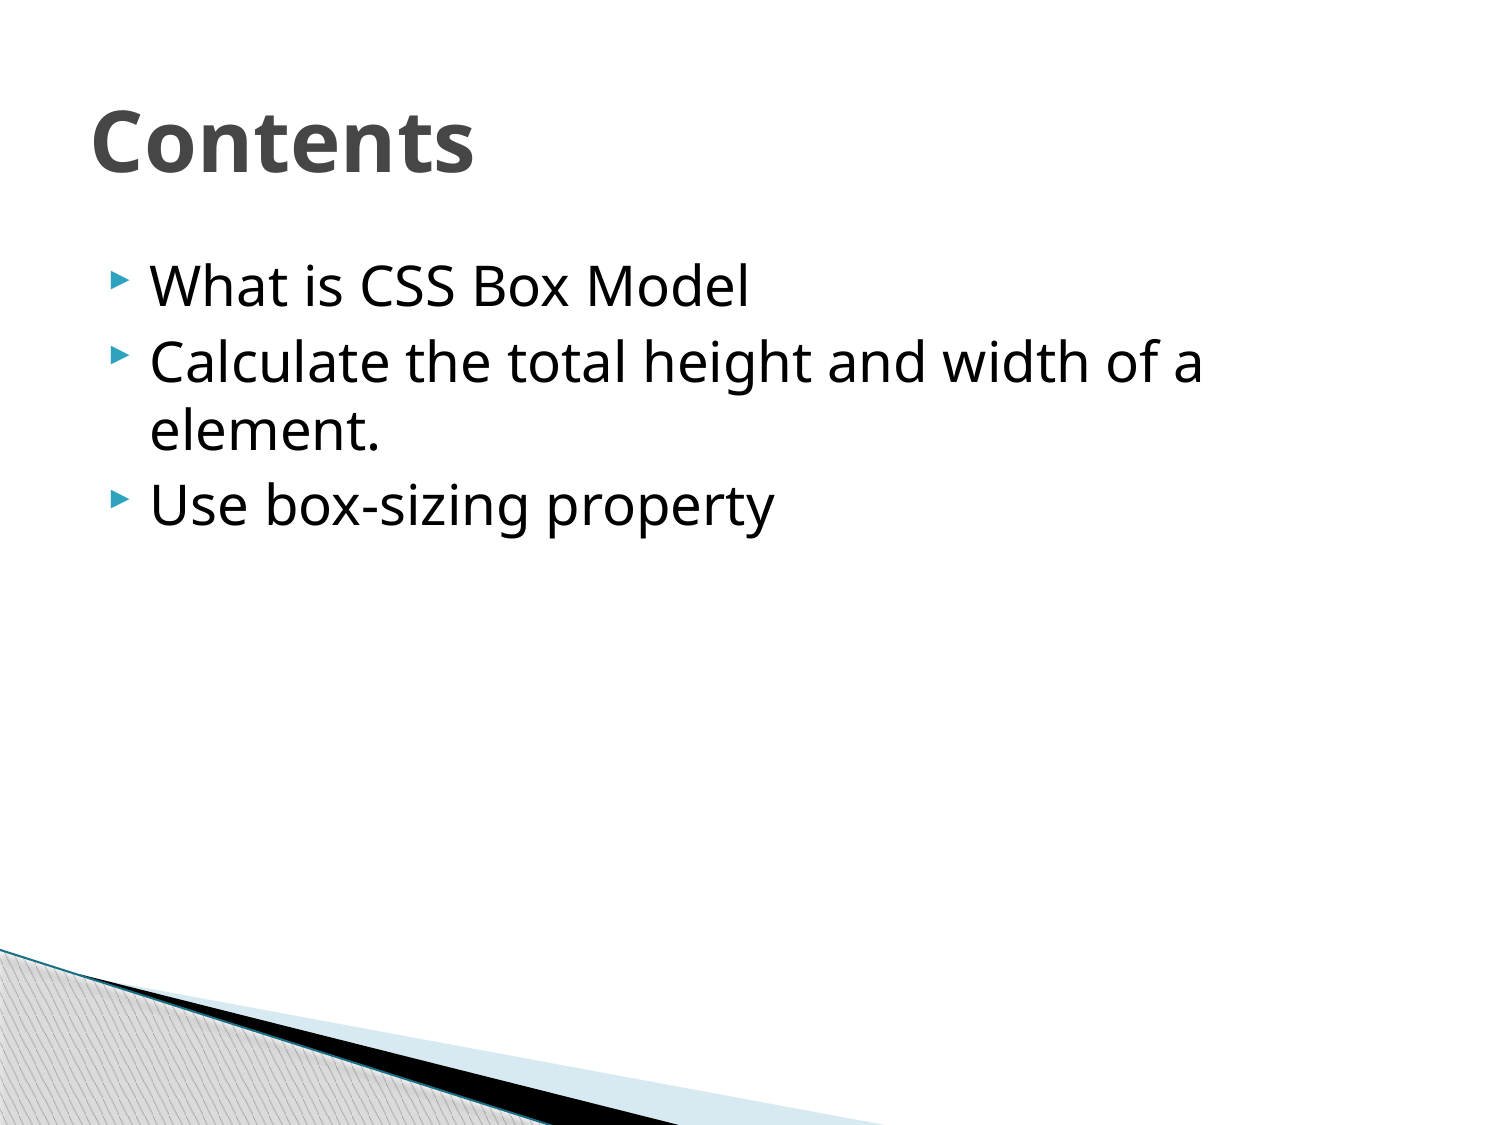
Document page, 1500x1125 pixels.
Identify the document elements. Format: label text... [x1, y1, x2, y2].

list What is CSS Box Model Calculate the total height and width of a element. Use box-sizing property [75, 243, 1425, 986]
title Contents [75, 45, 1425, 233]
